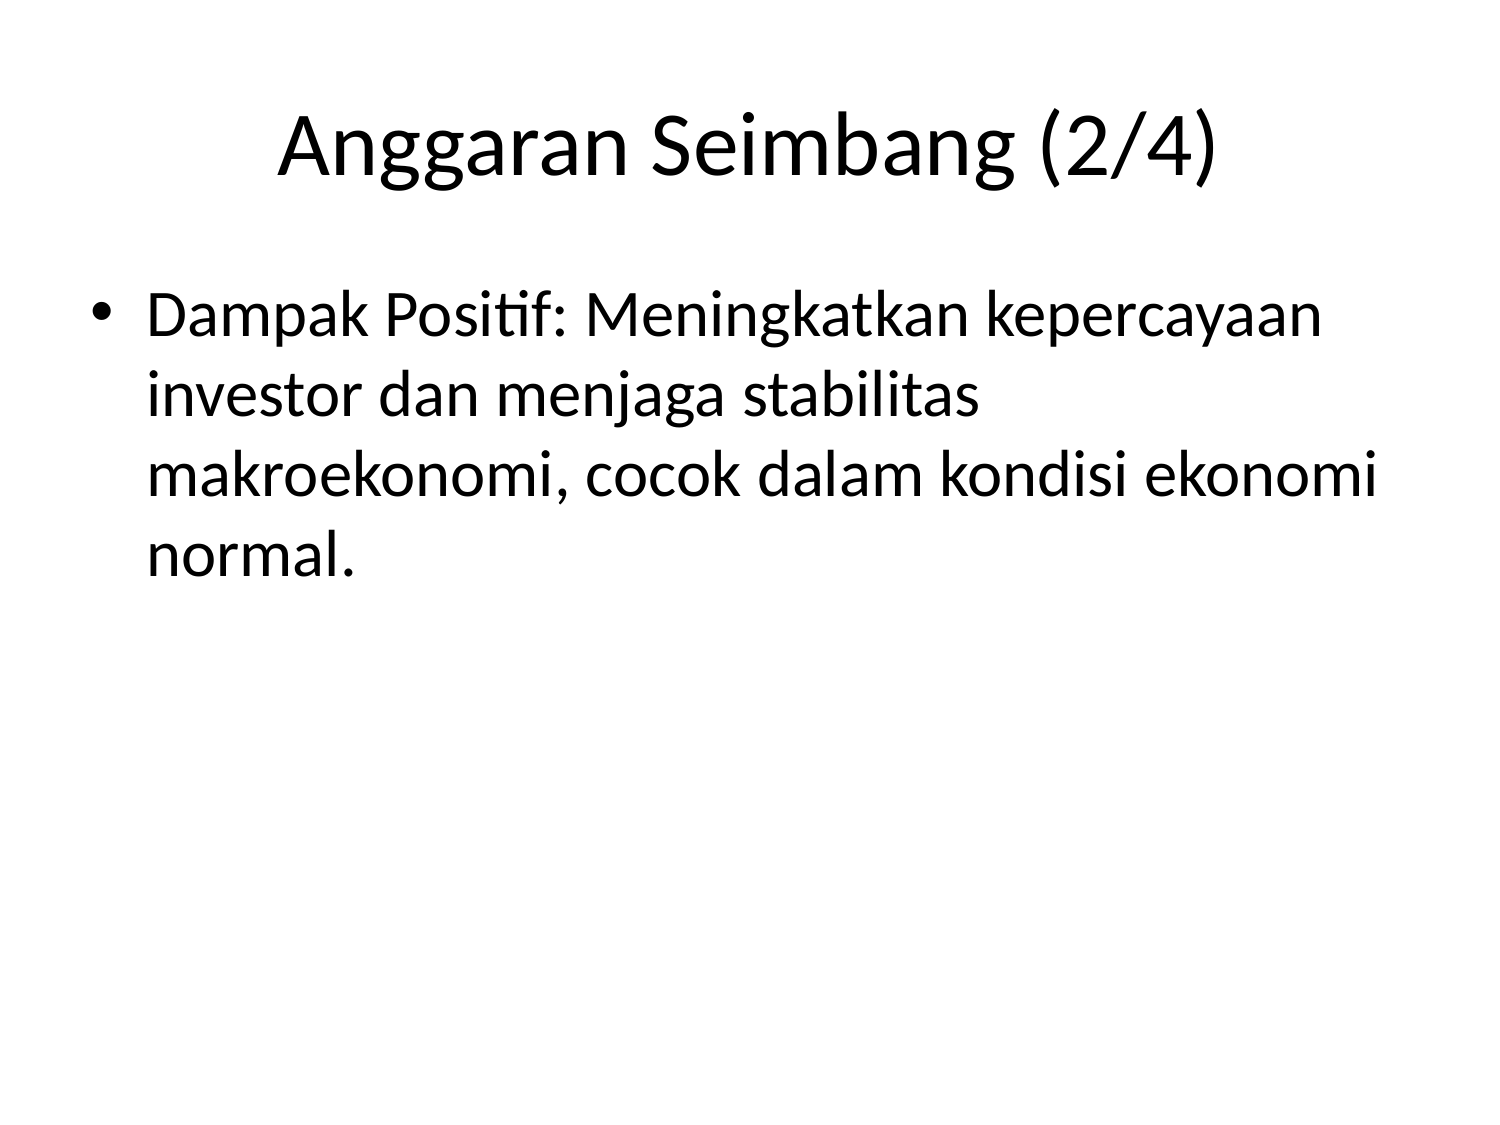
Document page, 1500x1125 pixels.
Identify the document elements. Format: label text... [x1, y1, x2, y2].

list Dampak Positif: Meningkatkan kepercayaan investor dan menjaga stabilitas makroekonomi, cocok dalam kondisi ekonomi normal. [75, 262, 1425, 1005]
title Anggaran Seimbang (2/4) [75, 45, 1425, 233]
